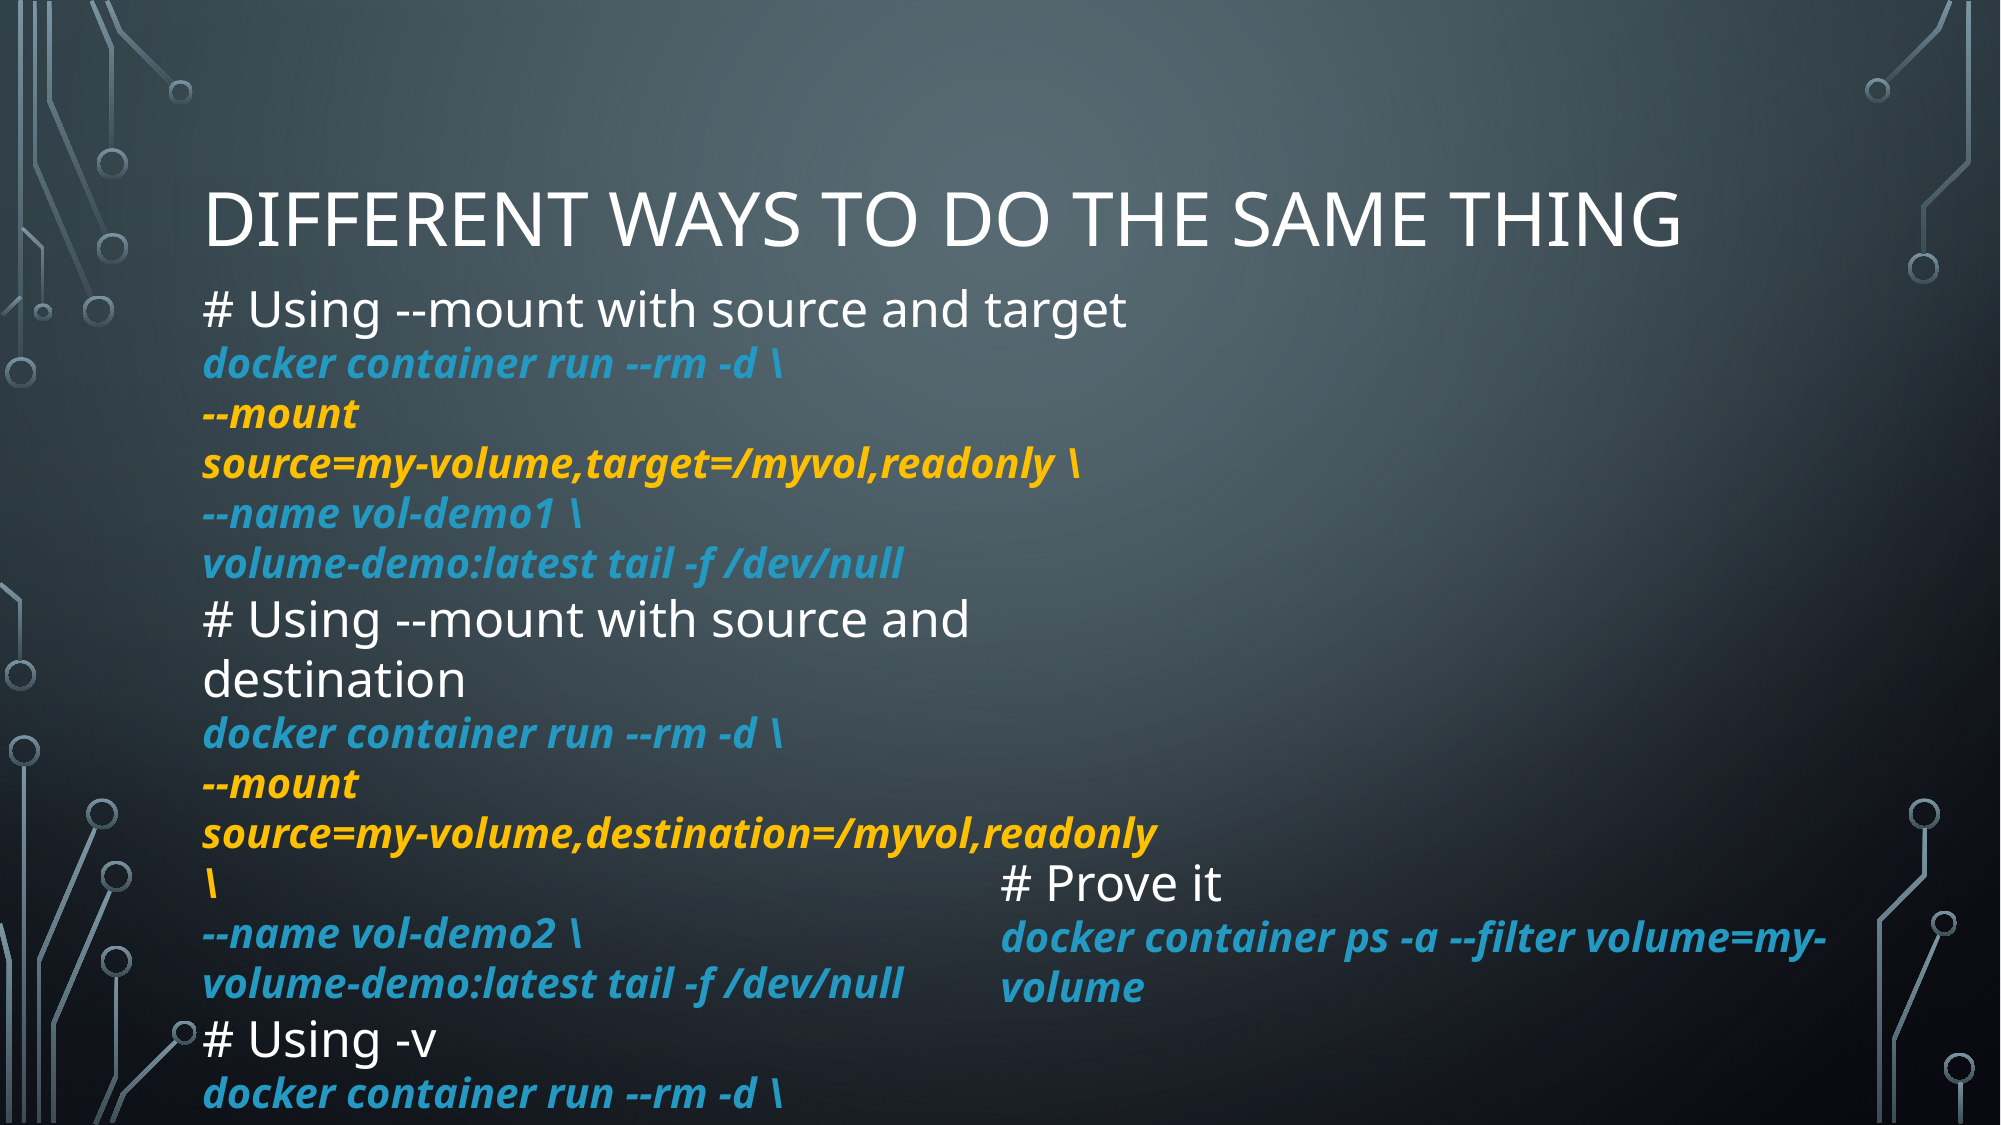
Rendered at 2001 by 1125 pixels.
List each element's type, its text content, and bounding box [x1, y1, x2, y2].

title Different ways to do the same thing [187, 101, 1813, 344]
text_box # Prove it docker container ps -a --filter volume=my-volume [985, 843, 1875, 1019]
text_box # Using --mount with source and target docker container run --rm -d \ --mount source=my-volume,target=/myvol,readonly \ --name vol-demo1 \ volume-demo:latest tail -f /dev/null # Using --mount with source and destination docker container run --rm -d \ --mount source=my-volume,destination=/myvol,readonly \ --name vol-demo2 \ volume-demo:latest tail -f /dev/null # Using -v docker container run --rm -d \ -v my-volume:/myvol:ro \ --name vol-demo3 \ volume-demo:latest tail -f /dev/null [187, 269, 1179, 1125]
